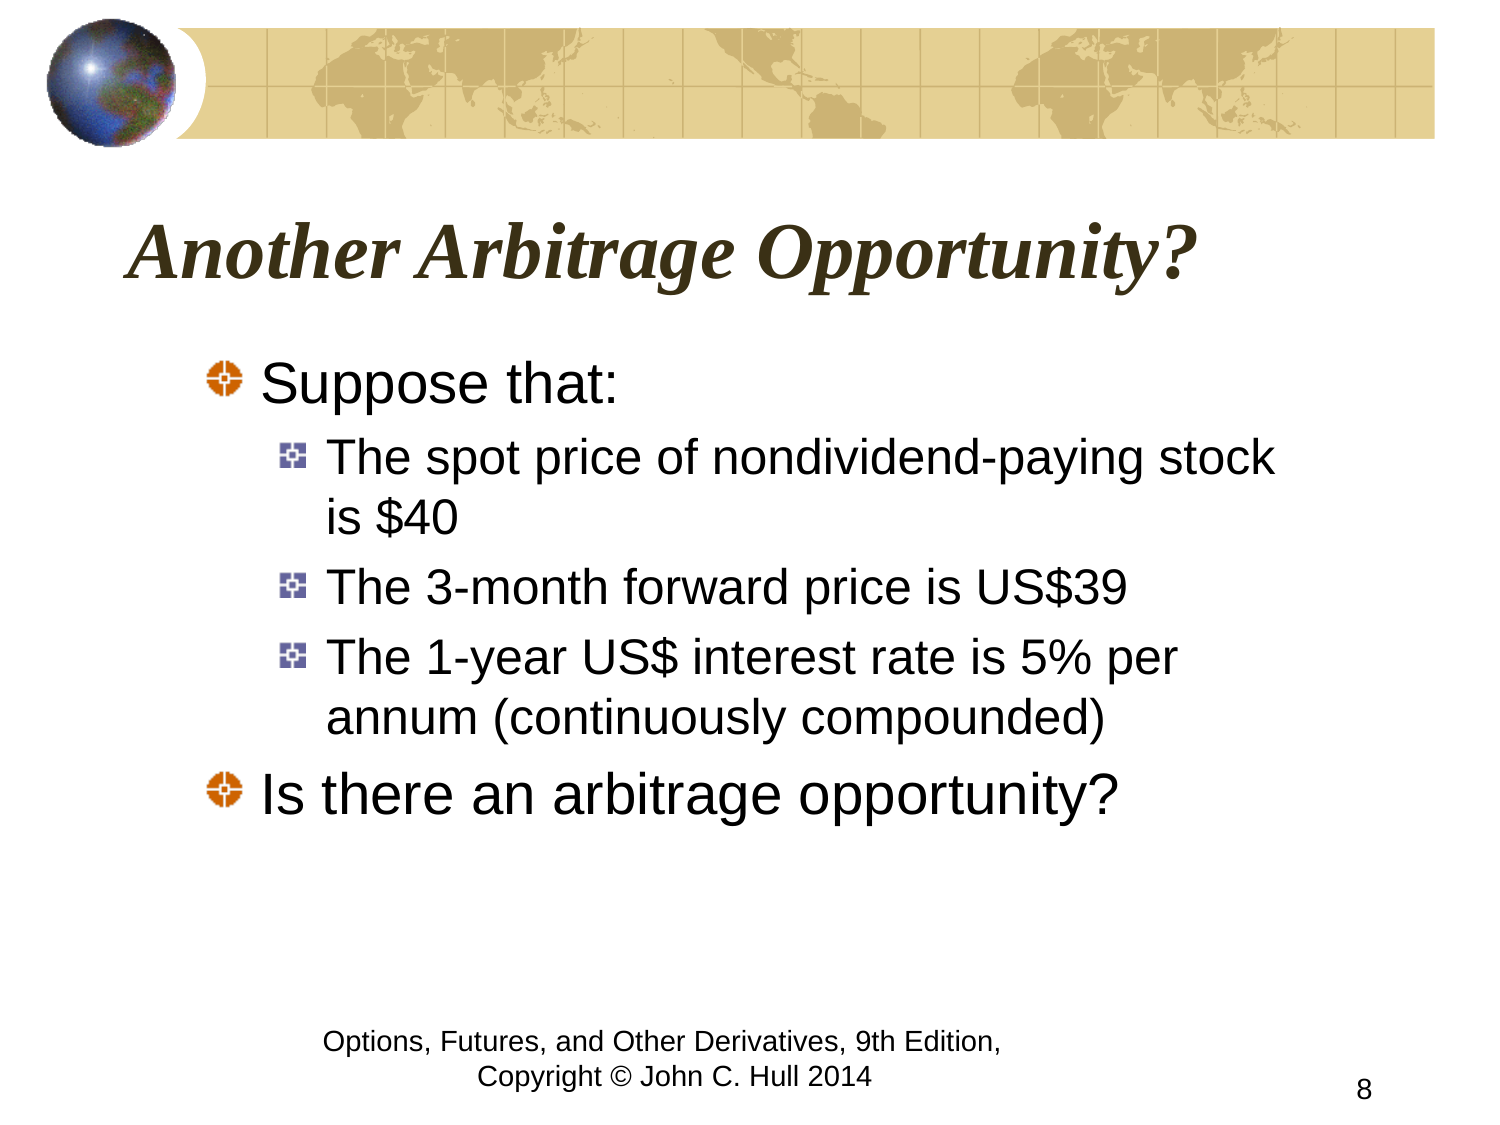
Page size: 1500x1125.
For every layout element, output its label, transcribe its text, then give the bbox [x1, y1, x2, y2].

picture [278, 571, 306, 598]
list Suppose that: The spot price of nondividend-paying stock is $40 The 3-month forward price is US$39 The 1-year US$ interest rate is 5% per annum (continuously compounded) Is there an arbitrage opportunity? [189, 337, 1312, 957]
picture [203, 770, 245, 812]
picture [42, 14, 190, 151]
picture [278, 441, 306, 468]
footer Options, Futures, and Other Derivatives, 9th Edition, Copyright © John C. Hull 2014 [262, 1024, 1088, 1101]
text_box [512, 1024, 988, 1100]
title Another Arbitrage Opportunity? [112, 152, 1316, 341]
picture [278, 641, 306, 668]
text_box [112, 1024, 425, 1100]
slide_number 8 [1074, 1037, 1388, 1113]
picture [203, 359, 245, 401]
text_box [1238, 416, 1326, 492]
